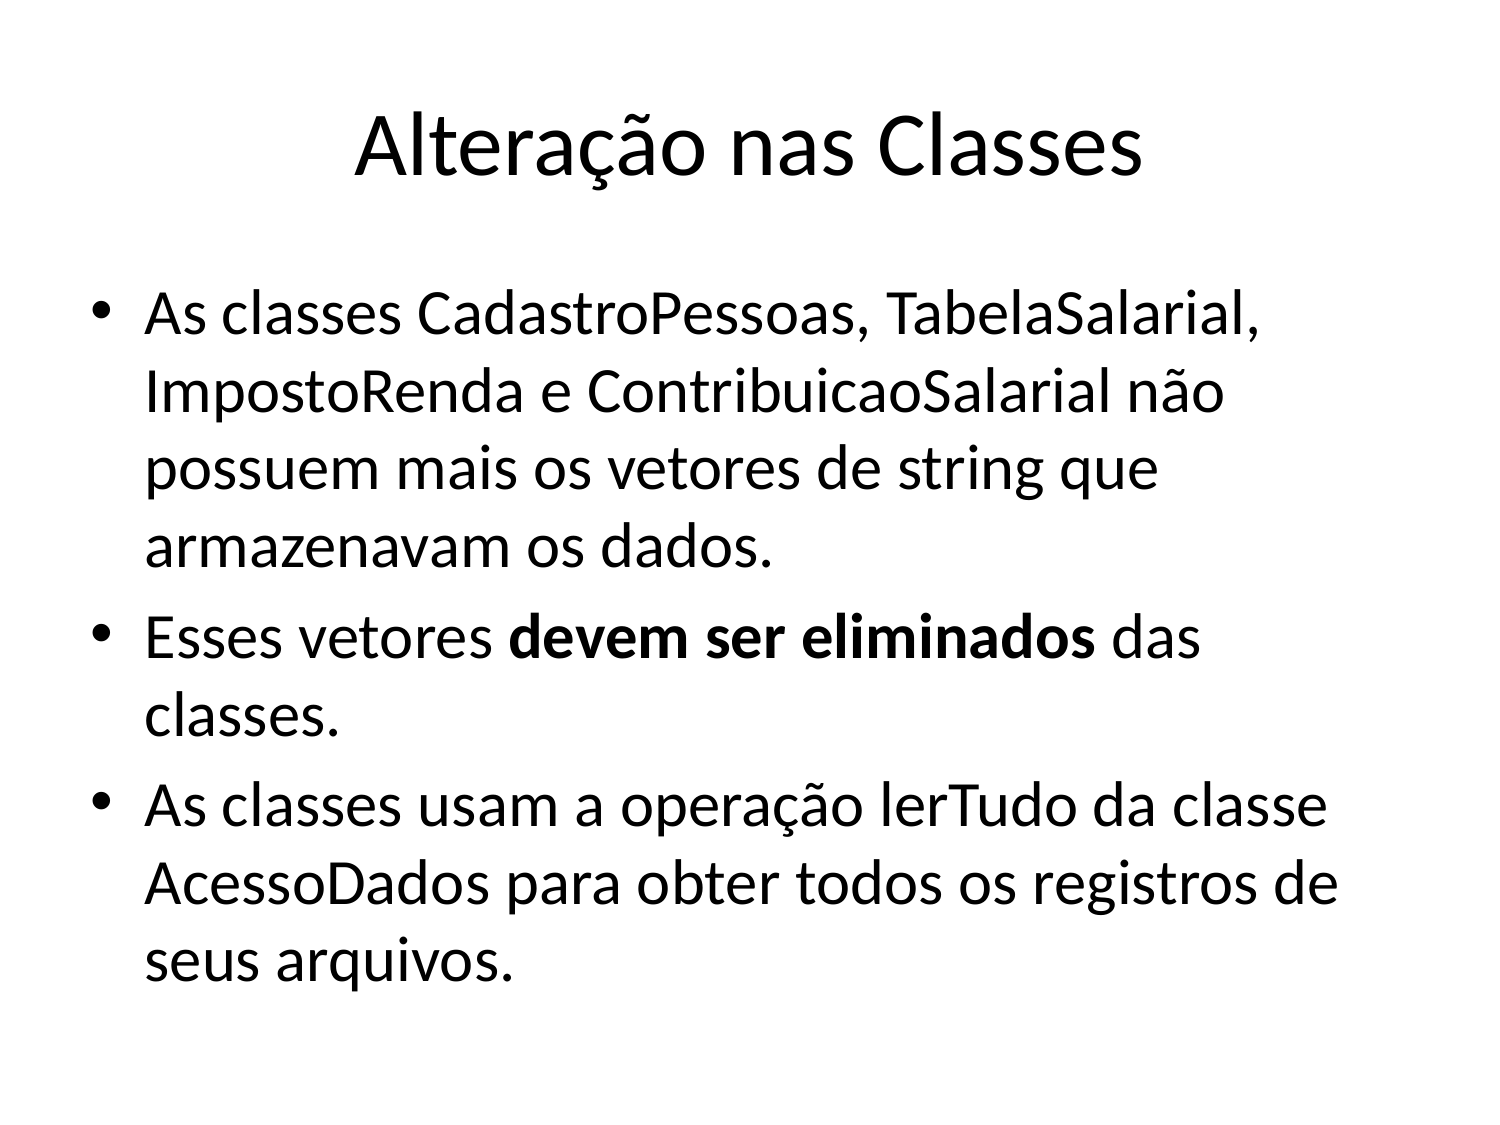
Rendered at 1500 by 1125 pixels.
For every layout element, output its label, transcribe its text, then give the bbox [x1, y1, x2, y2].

list As classes CadastroPessoas, TabelaSalarial, ImpostoRenda e ContribuicaoSalarial não possuem mais os vetores de string que armazenavam os dados. Esses vetores devem ser eliminados das classes. As classes usam a operação lerTudo da classe AcessoDados para obter todos os registros de seus arquivos. [75, 262, 1425, 1005]
title Alteração nas Classes [75, 45, 1425, 233]
